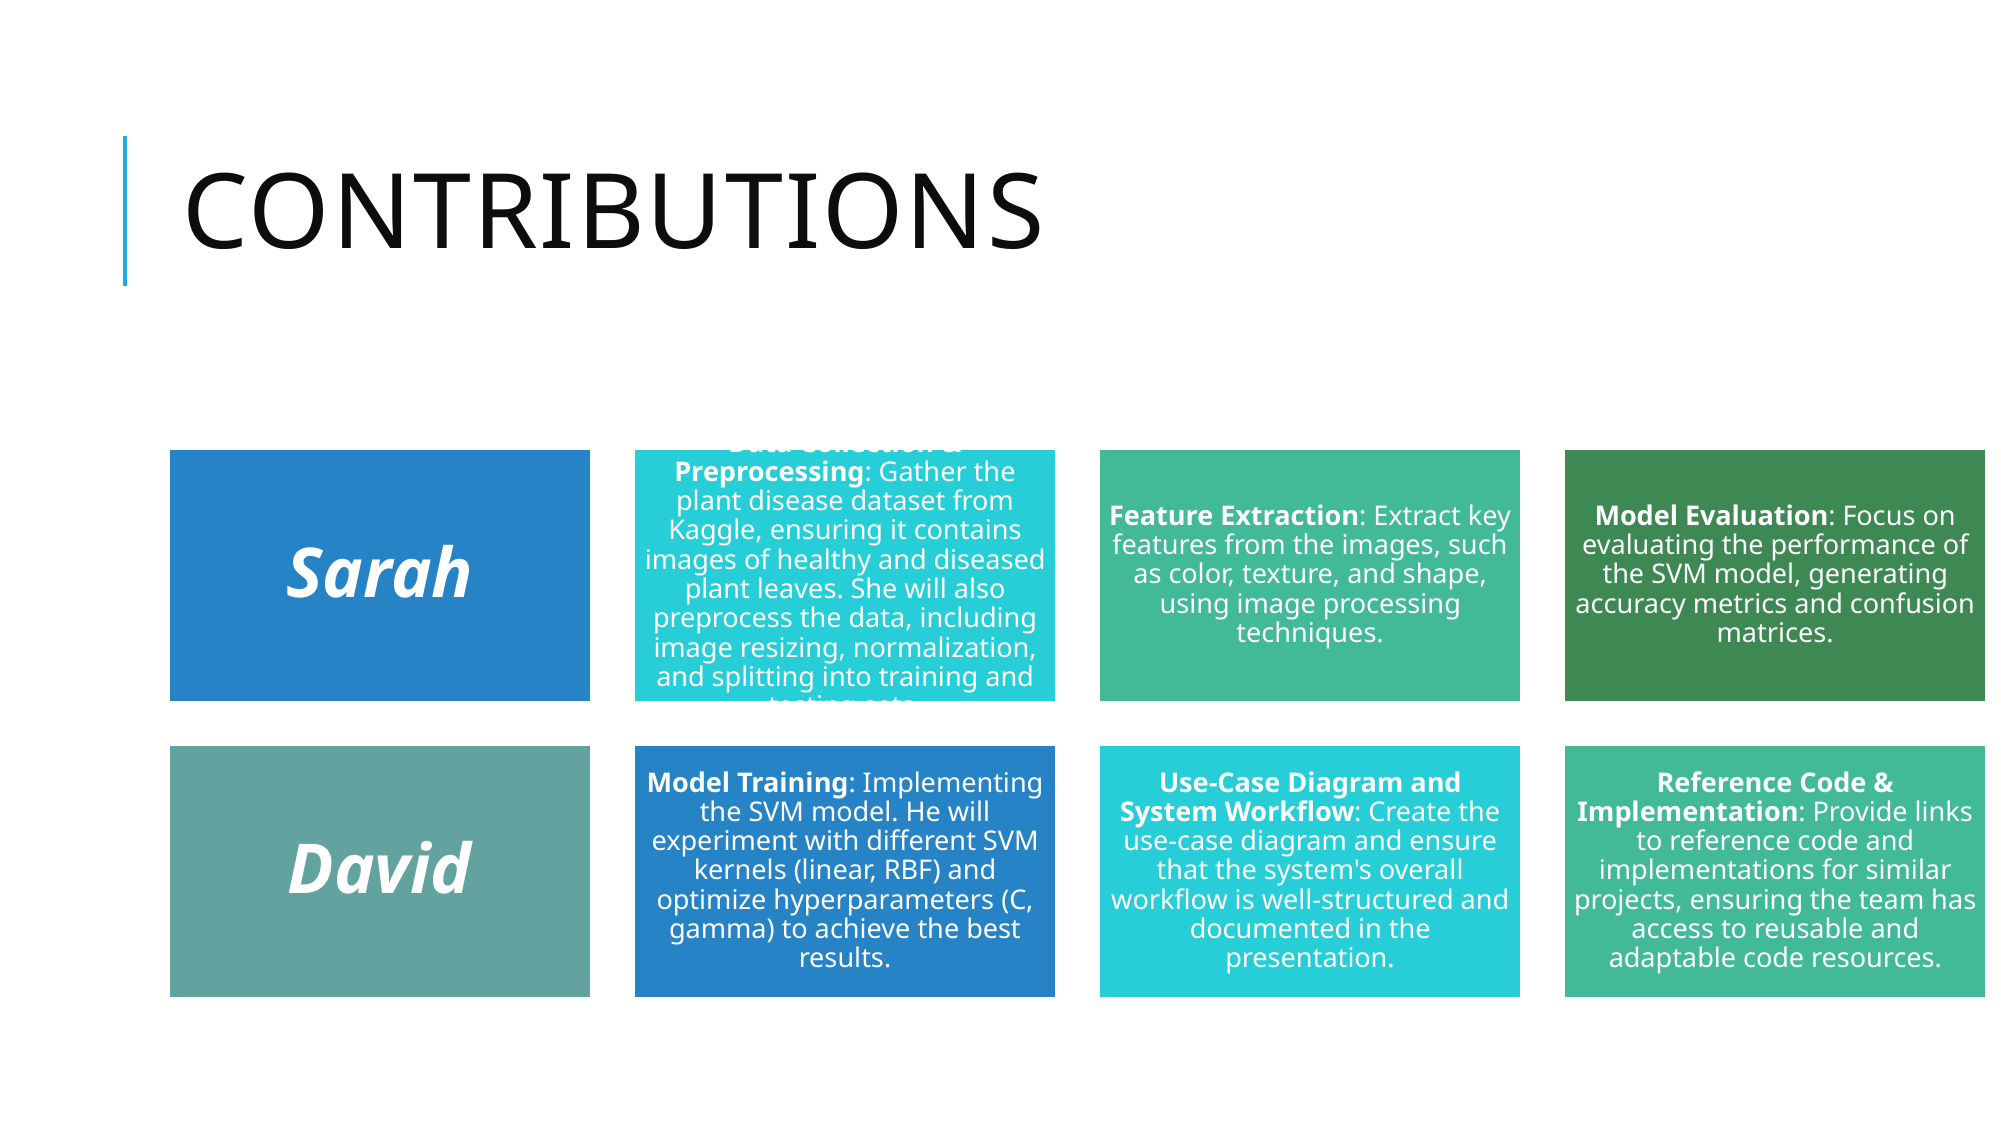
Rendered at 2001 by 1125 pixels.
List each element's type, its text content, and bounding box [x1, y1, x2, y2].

title contributions [168, 96, 1763, 337]
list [167, 341, 1988, 1105]
